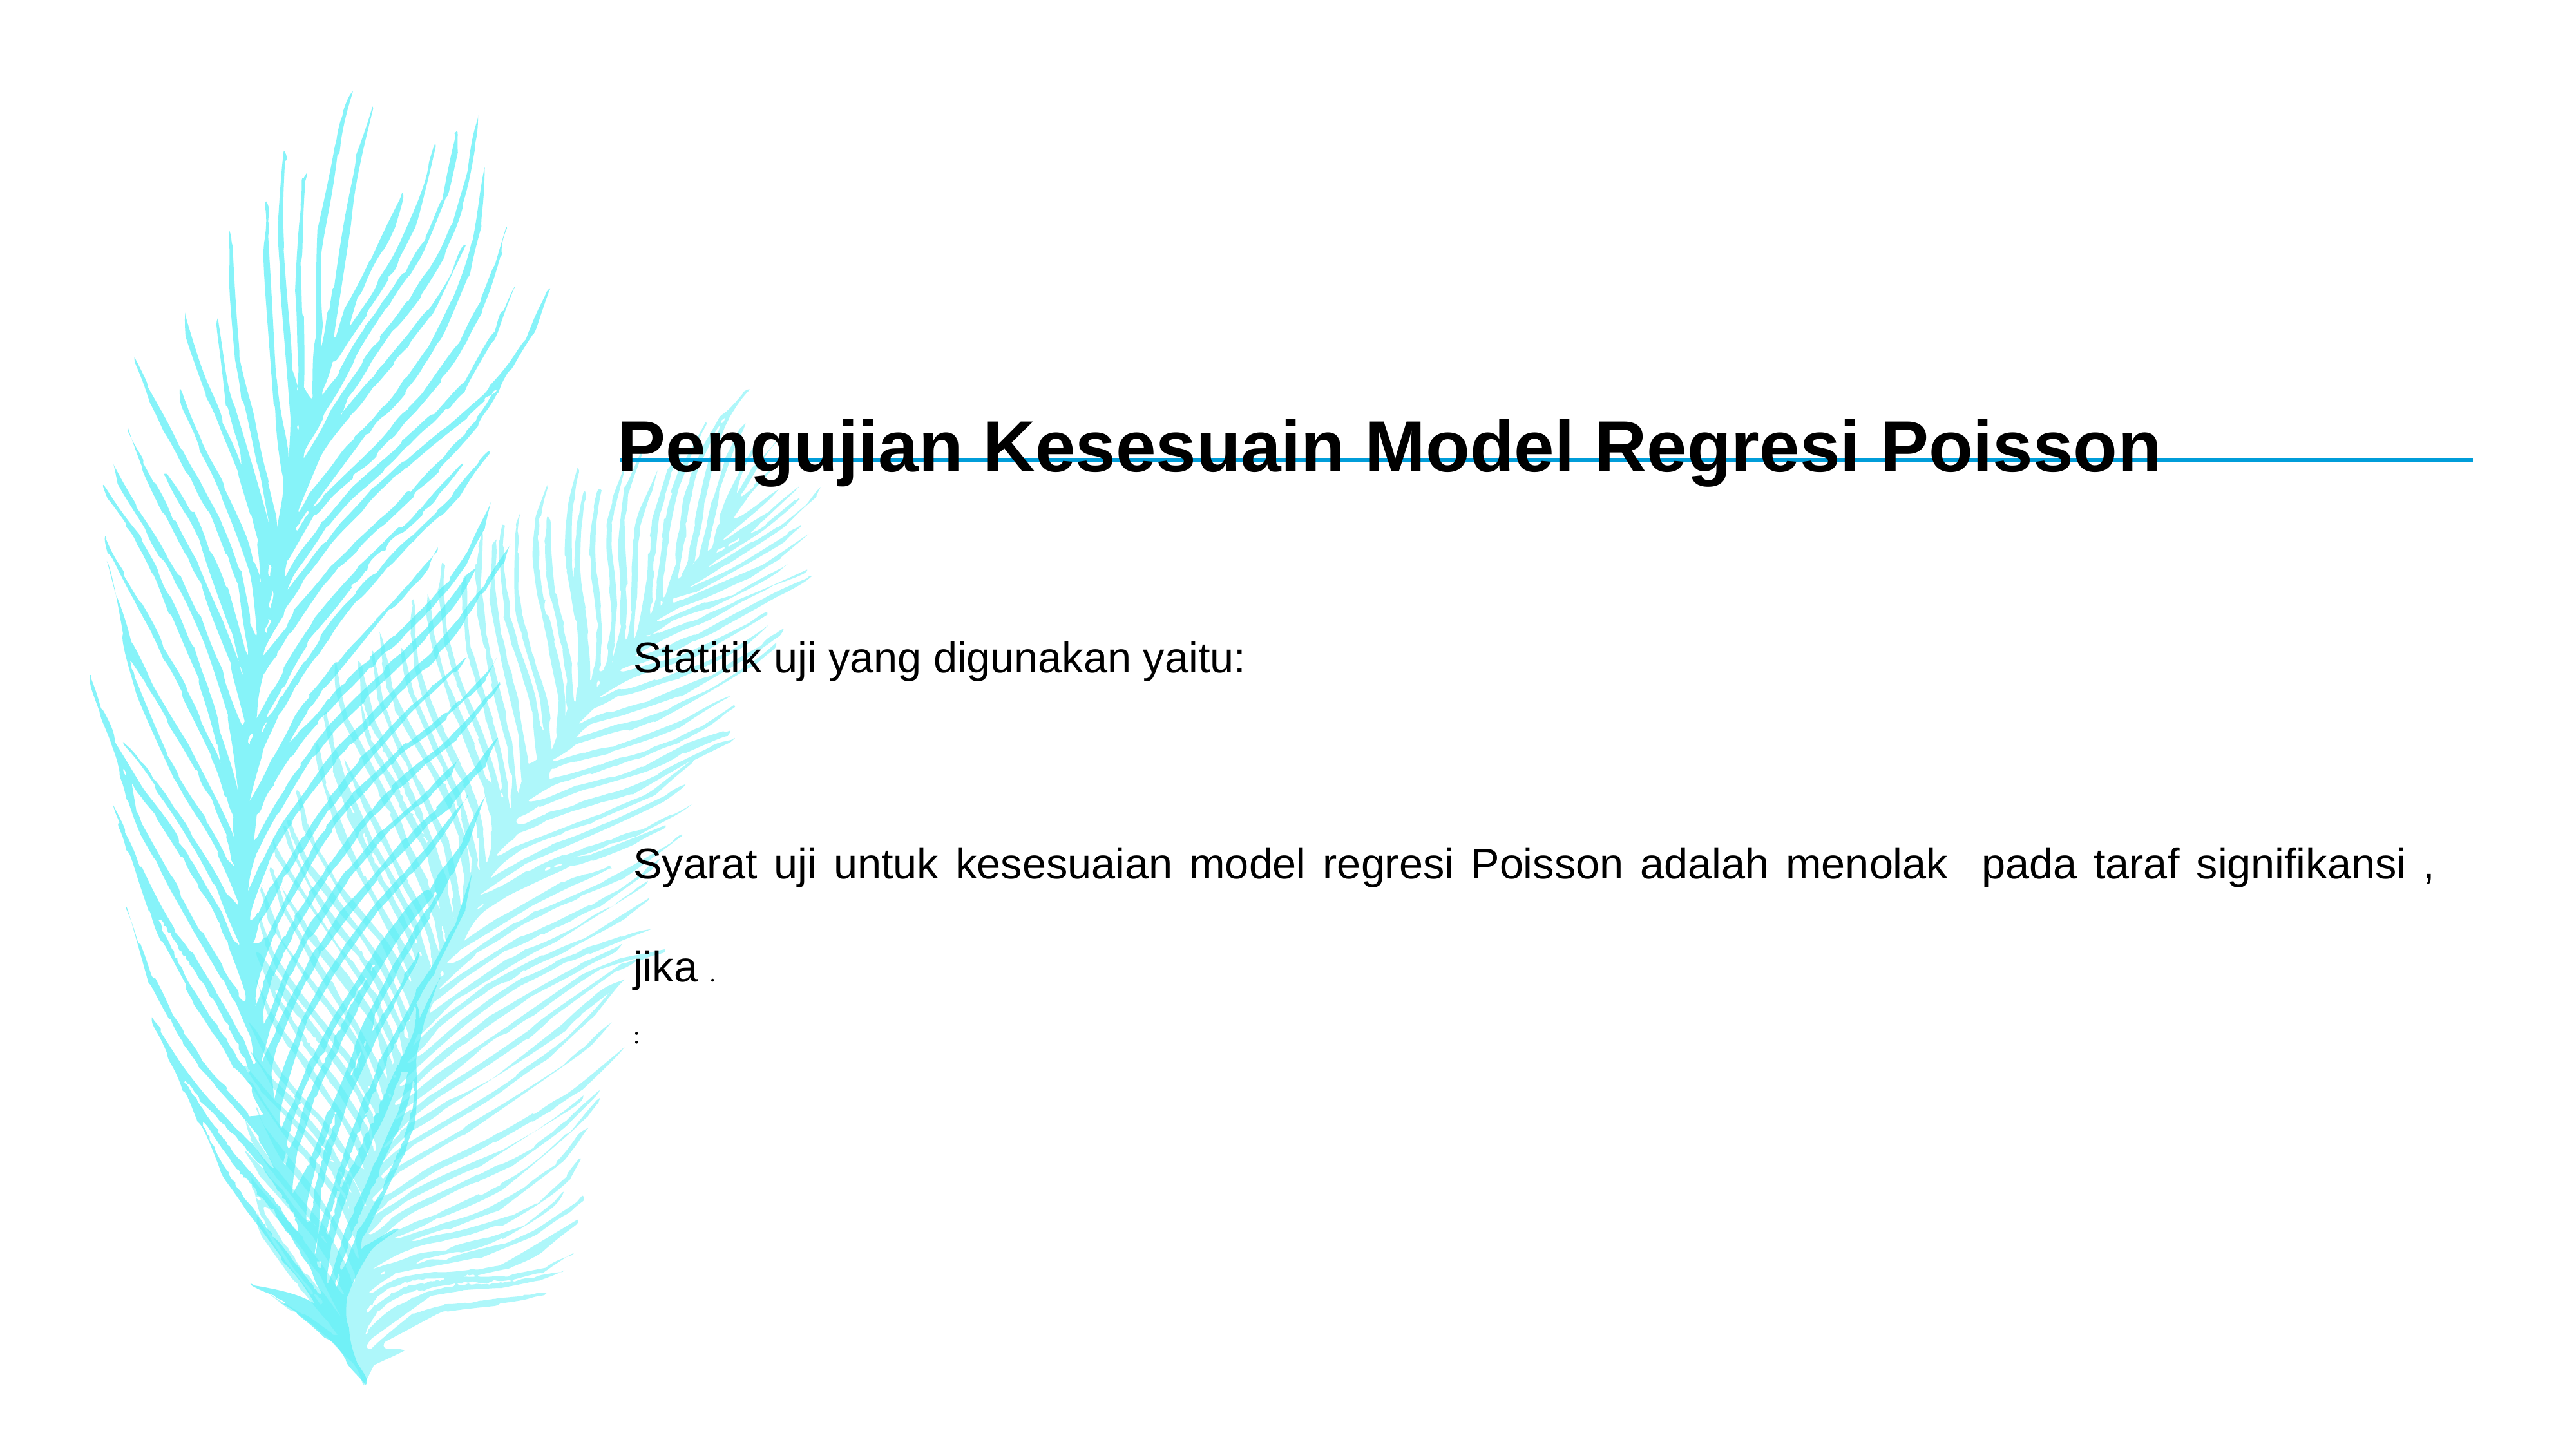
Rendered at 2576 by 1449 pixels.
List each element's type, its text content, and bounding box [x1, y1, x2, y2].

text_box Pengujian Kesesuain Model Regresi Poisson [511, 307, 2482, 491]
